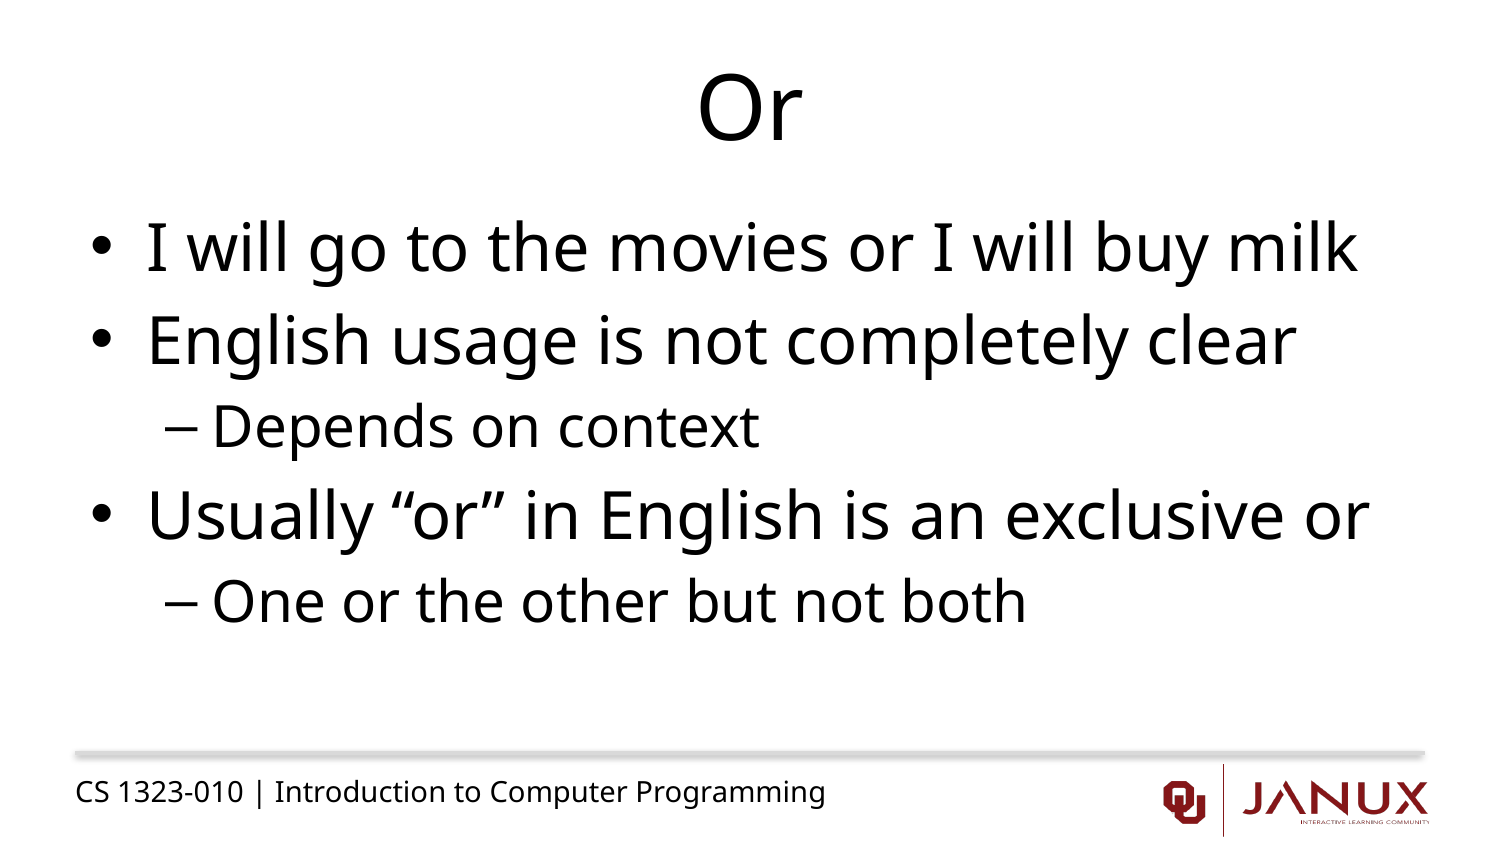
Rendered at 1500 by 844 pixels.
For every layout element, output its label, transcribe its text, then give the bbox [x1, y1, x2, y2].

title Or [75, 33, 1425, 175]
list I will go to the movies or I will buy milk English usage is not completely clear Depends on context Usually “or” in English is an exclusive or One or the other but not both [75, 196, 1425, 754]
